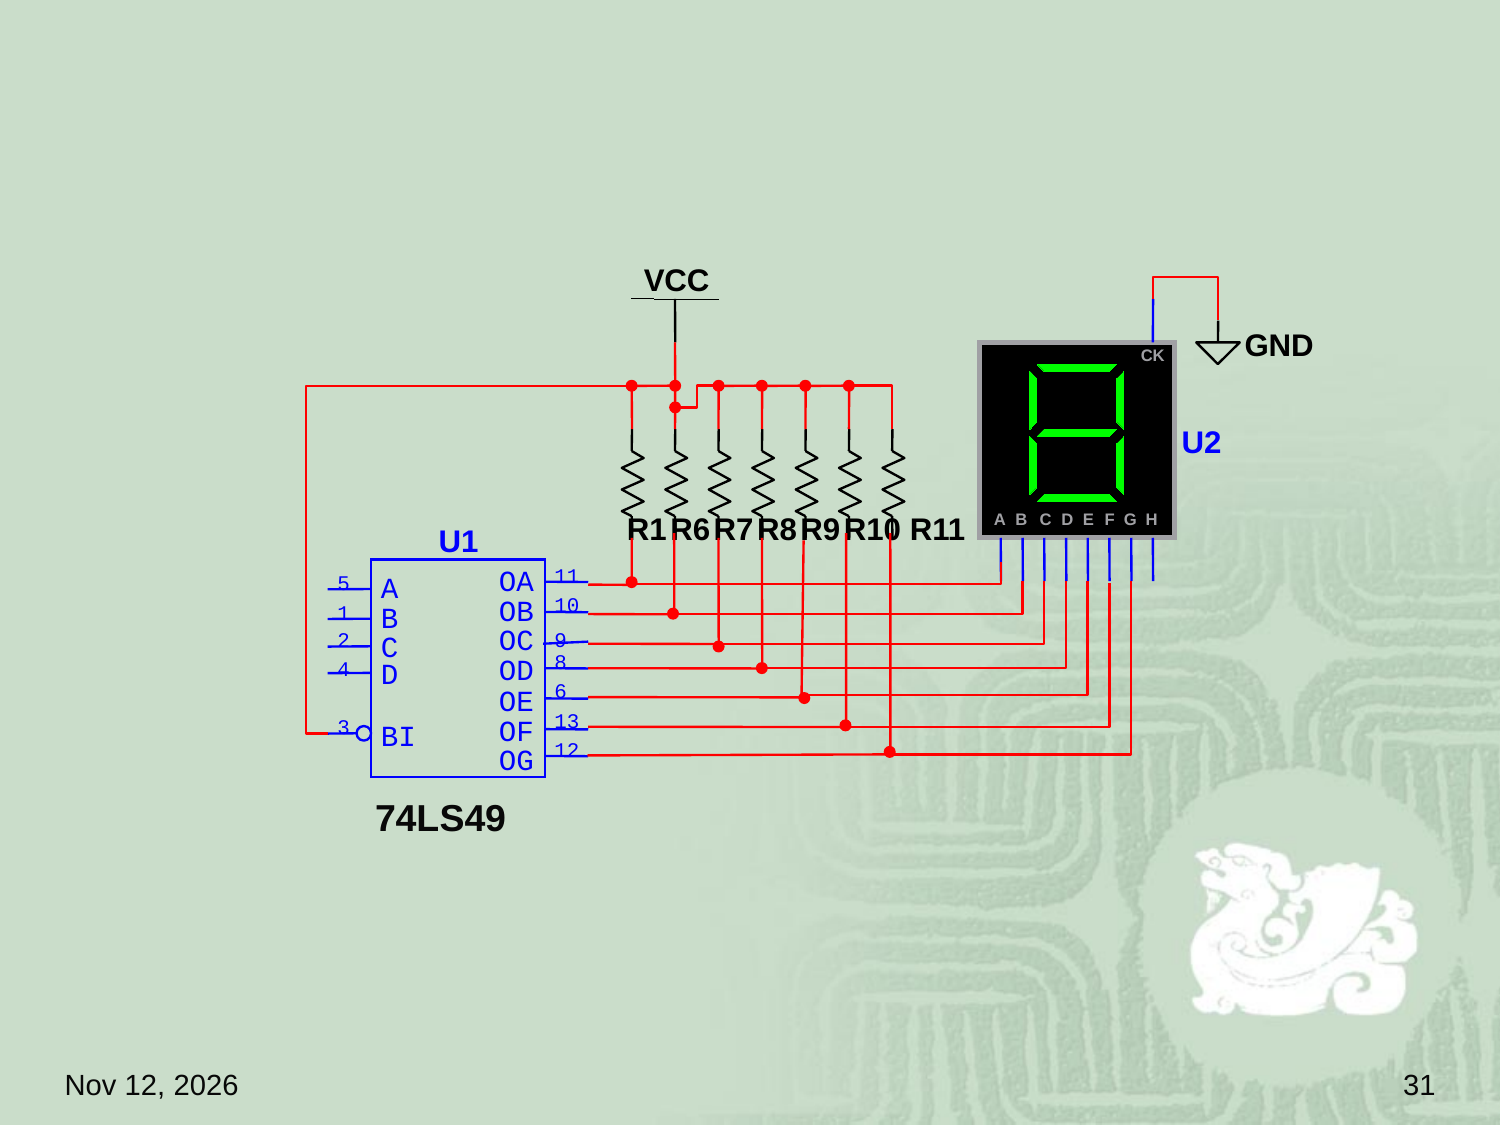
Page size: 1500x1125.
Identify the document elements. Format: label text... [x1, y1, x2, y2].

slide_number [49, 1058, 425, 1103]
picture [0, 0, 1500, 1125]
slide_number 31 [1074, 1058, 1451, 1103]
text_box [305, 260, 1315, 848]
